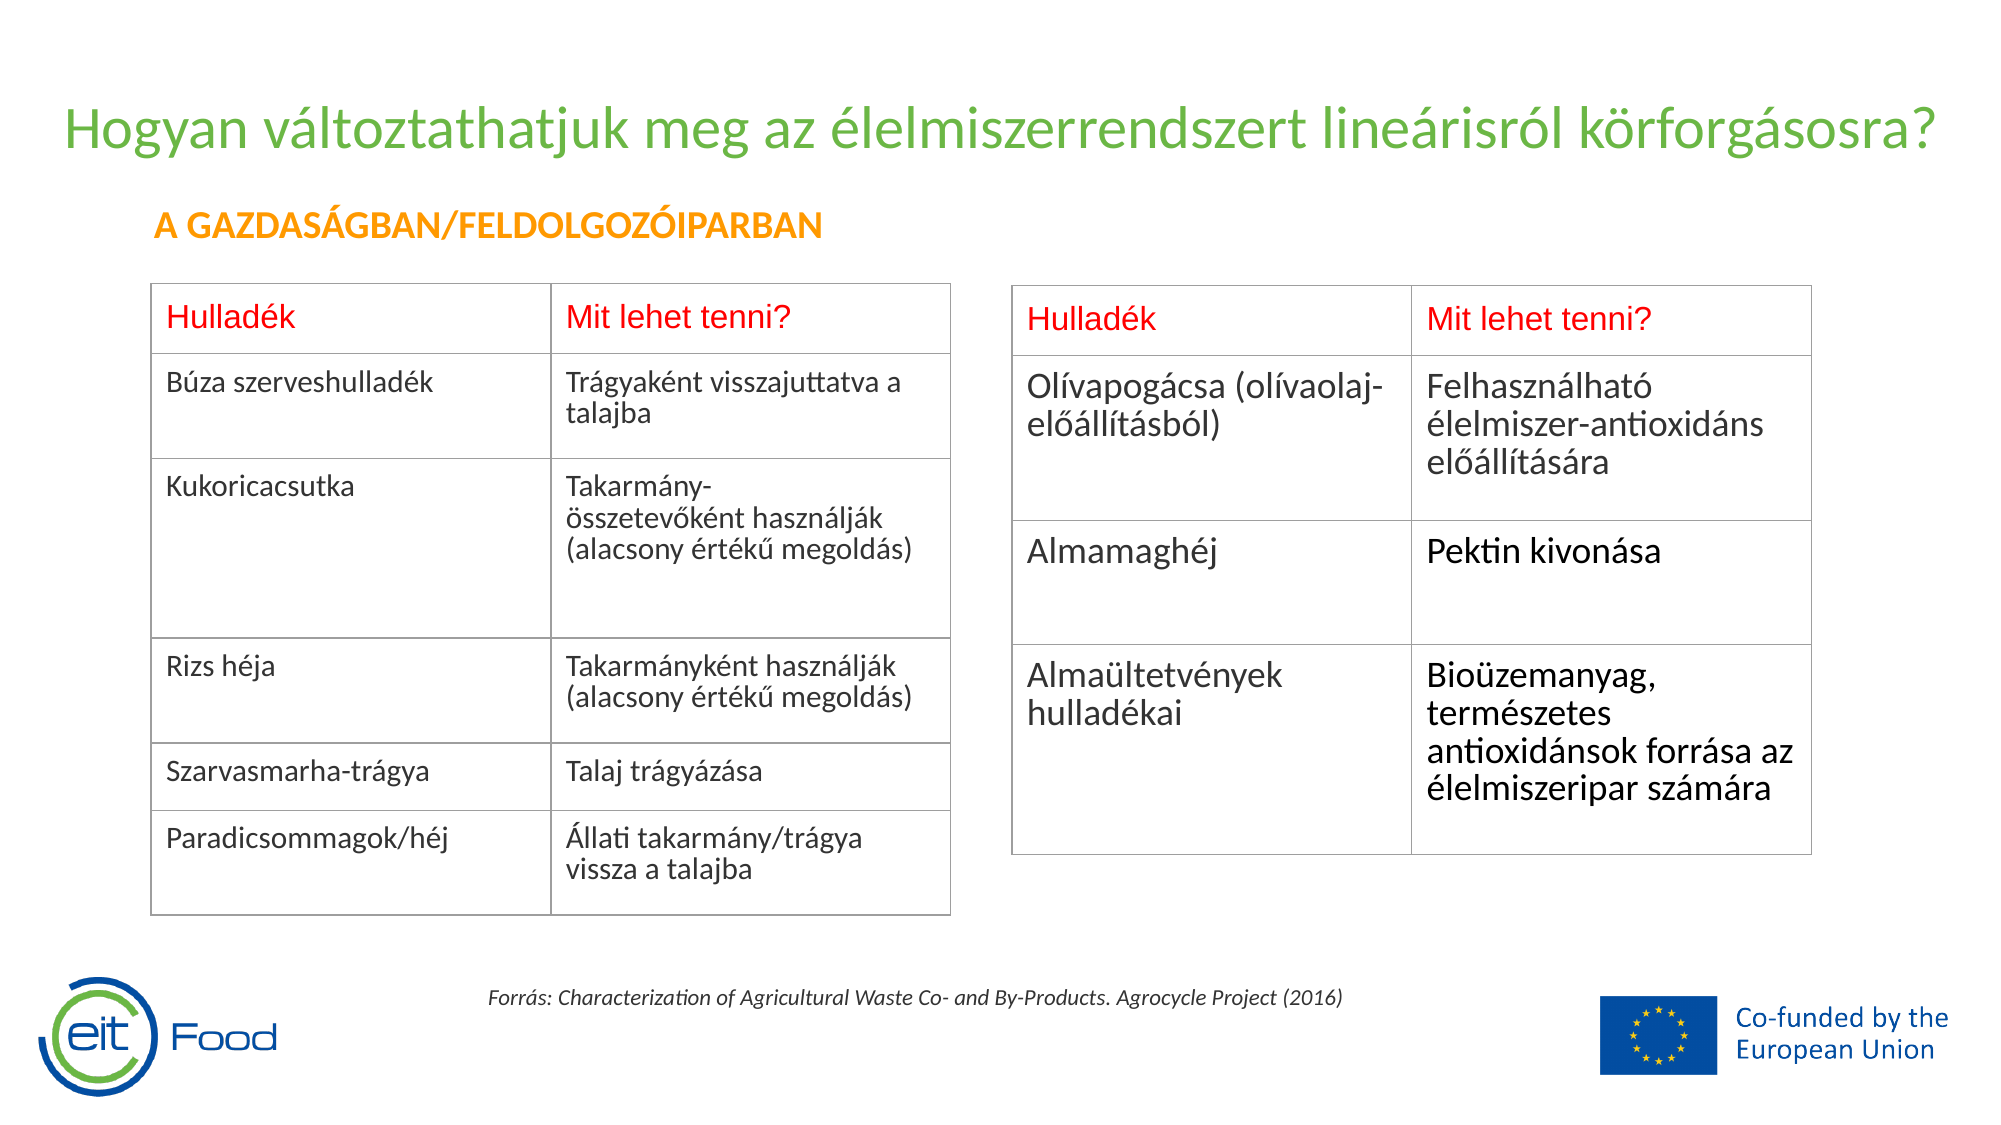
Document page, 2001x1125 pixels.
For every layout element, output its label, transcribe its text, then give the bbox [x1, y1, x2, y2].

table_cell Állati takarmány/trágya vissza a talajba [552, 811, 950, 914]
picture [23, 964, 302, 1107]
table_header Hulladék [1013, 286, 1411, 355]
table_cell Talaj trágyázása [552, 744, 950, 810]
table_header Mit lehet tenni? [552, 284, 950, 353]
table_cell Olívapogácsa (olívaolaj-előállításból) [1013, 356, 1411, 520]
table_cell Almaültetvények hulladékai [1013, 645, 1411, 854]
table_cell Szarvasmarha-trágya [152, 744, 550, 810]
table_cell Felhasználható élelmiszer-antioxidáns előállítására [1412, 356, 1811, 520]
table_cell Rizs héja [152, 639, 550, 742]
text_box Forrás: Characterization of Agricultural Waste Co- and By-Products. Agrocycle Project (2016) [473, 975, 1439, 1018]
table_cell Trágyaként visszajuttatva a talajba [552, 354, 950, 458]
table_cell Búza szerveshulladék [152, 354, 550, 458]
table_header Hulladék [152, 284, 550, 353]
picture [1600, 996, 1948, 1075]
table_cell Takarmány- összetevőként használják (alacsony értékű megoldás) [552, 459, 950, 637]
table_cell Pektin kivonása [1412, 521, 1811, 644]
table_cell Paradicsommagok/héj [152, 811, 550, 914]
list Hogyan változtathatjuk meg az élelmiszerrendszert lineárisról körforgásosra? [33, 88, 1972, 160]
text_box A GAZDASÁGBAN/FELDOLGOZÓIPARBAN [138, 191, 1104, 254]
table_header Mit lehet tenni? [1412, 286, 1811, 355]
table_cell Kukoricacsutka [152, 459, 550, 637]
table_cell Takarmányként használják (alacsony értékű megoldás) [552, 639, 950, 742]
table_cell Almamaghéj [1013, 521, 1411, 644]
table_cell Bioüzemanyag, természetes antioxidánsok forrása az élelmiszeripar számára [1412, 645, 1811, 854]
